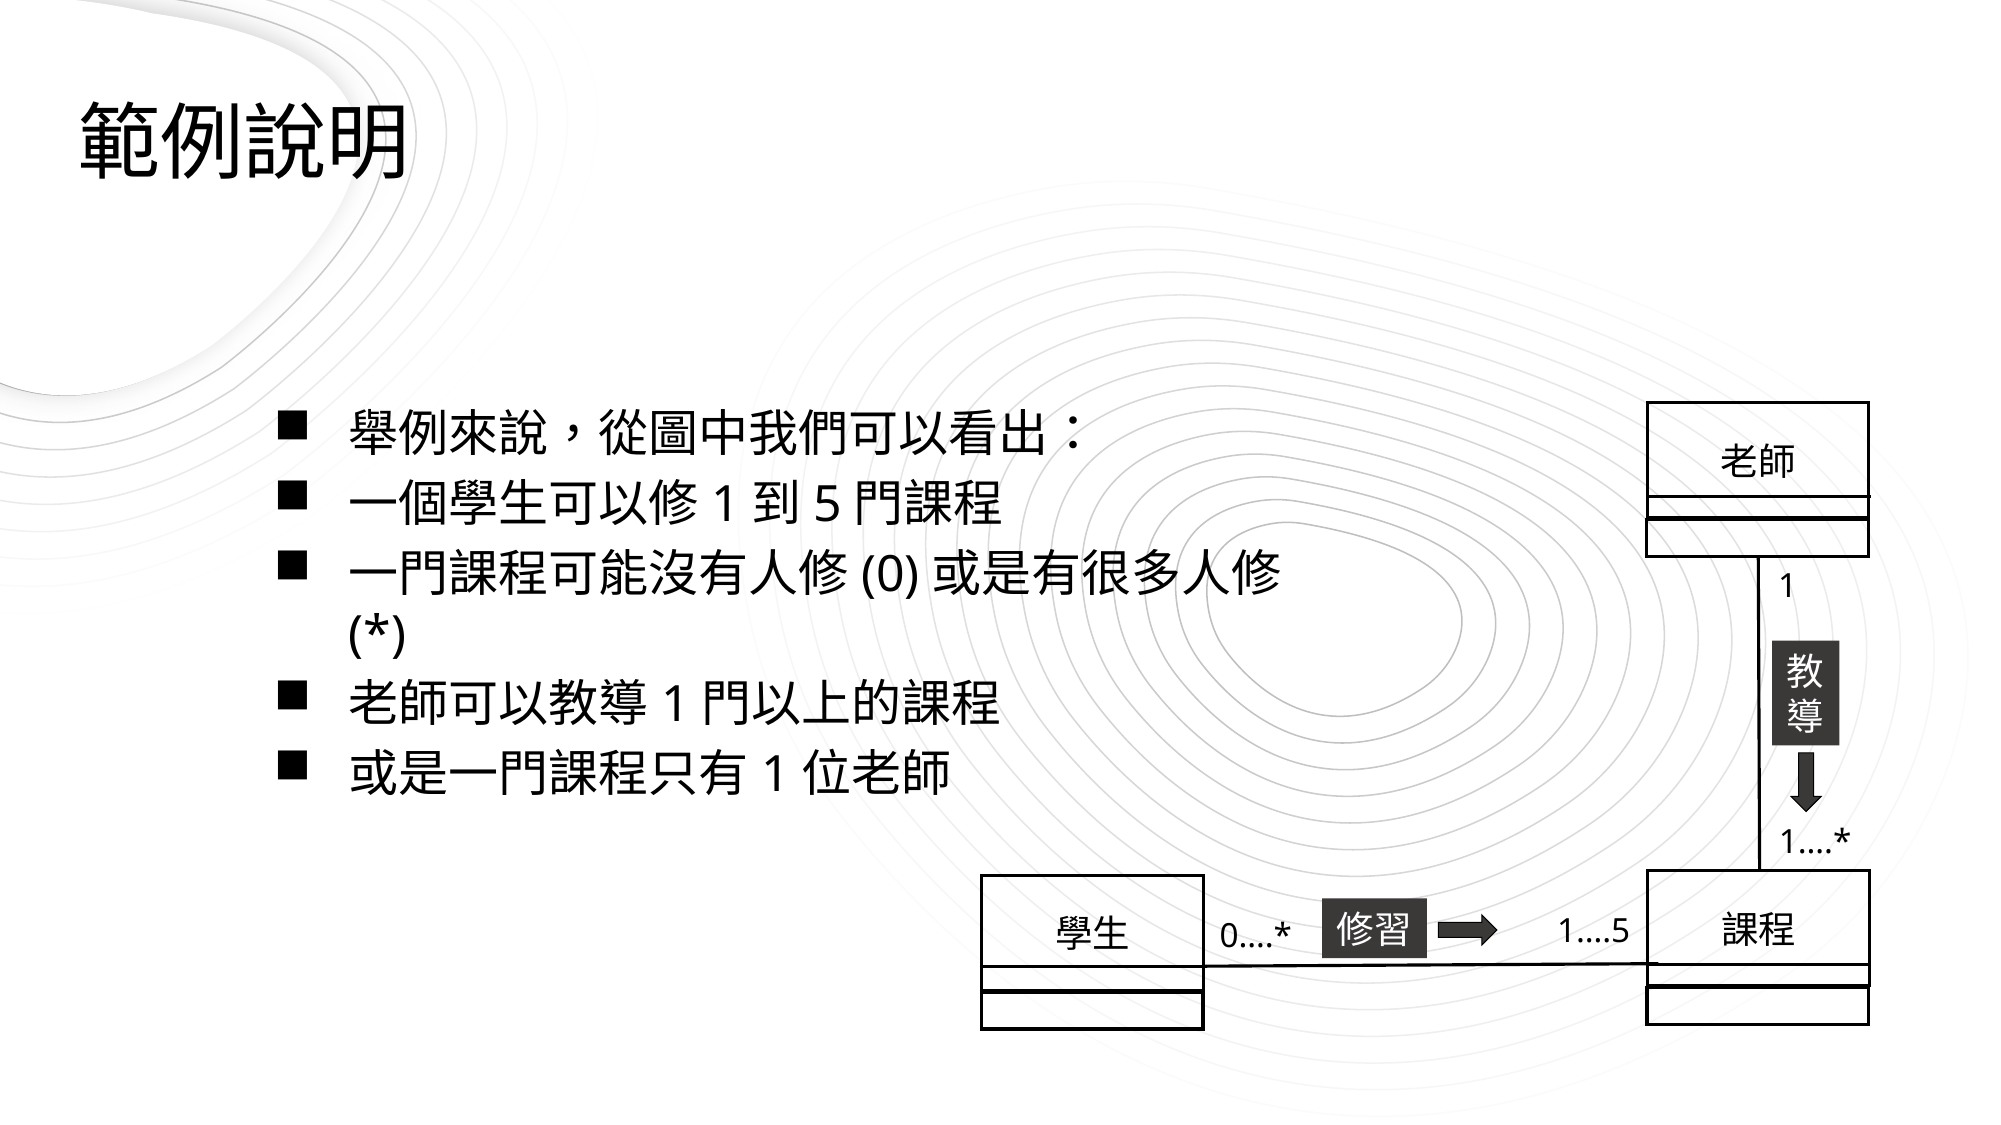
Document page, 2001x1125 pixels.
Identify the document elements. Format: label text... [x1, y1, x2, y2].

text_box 舉例來說，從圖中我們可以看出： 一個學生可以修1到5門課程 一門課程可能沒有人修(0)或是有很多人修(*) 老師可以教導1門以上的課程 或是一門課程只有1位老師 [259, 394, 835, 774]
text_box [0, 0, 592, 583]
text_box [981, 402, 1871, 1030]
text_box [835, 25, 1825, 1125]
